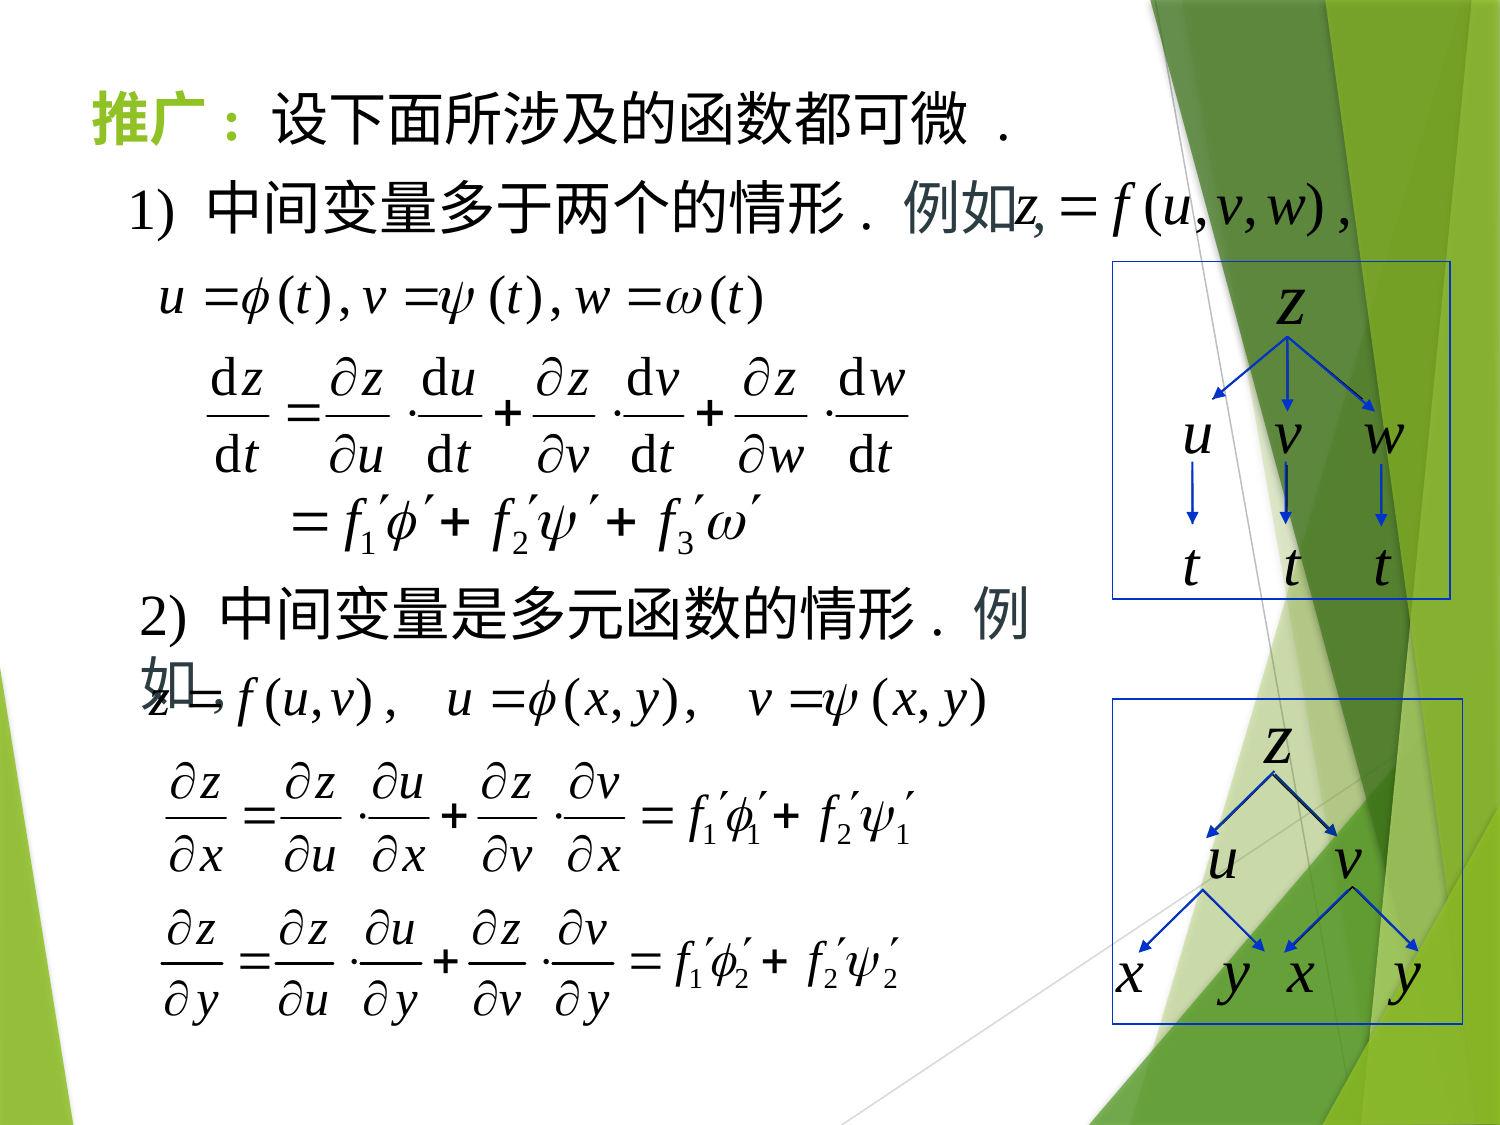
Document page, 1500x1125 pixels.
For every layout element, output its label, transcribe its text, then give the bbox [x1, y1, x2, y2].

text_box 1) 中间变量多于两个的情形. 例如, [112, 164, 1038, 249]
text_box [1375, 908, 1418, 950]
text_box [1103, 950, 1435, 1020]
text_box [138, 665, 996, 739]
text_box [1112, 261, 1450, 600]
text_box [1249, 713, 1313, 777]
text_box 推广: 设下面所涉及的函数都可微 . [76, 74, 1100, 159]
text_box 2) 中间变量是多元函数的情形. 例如, [125, 570, 1075, 725]
text_box [1112, 699, 1463, 1025]
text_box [1003, 169, 1363, 251]
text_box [1261, 273, 1326, 335]
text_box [152, 895, 924, 1040]
text_box [1285, 912, 1326, 950]
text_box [197, 342, 918, 499]
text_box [1191, 488, 1382, 525]
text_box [1174, 538, 1405, 613]
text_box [1211, 336, 1363, 400]
text_box [1361, 398, 1375, 410]
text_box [1199, 836, 1373, 905]
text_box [278, 480, 773, 570]
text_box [1174, 411, 1416, 480]
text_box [151, 262, 777, 337]
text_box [157, 748, 934, 897]
